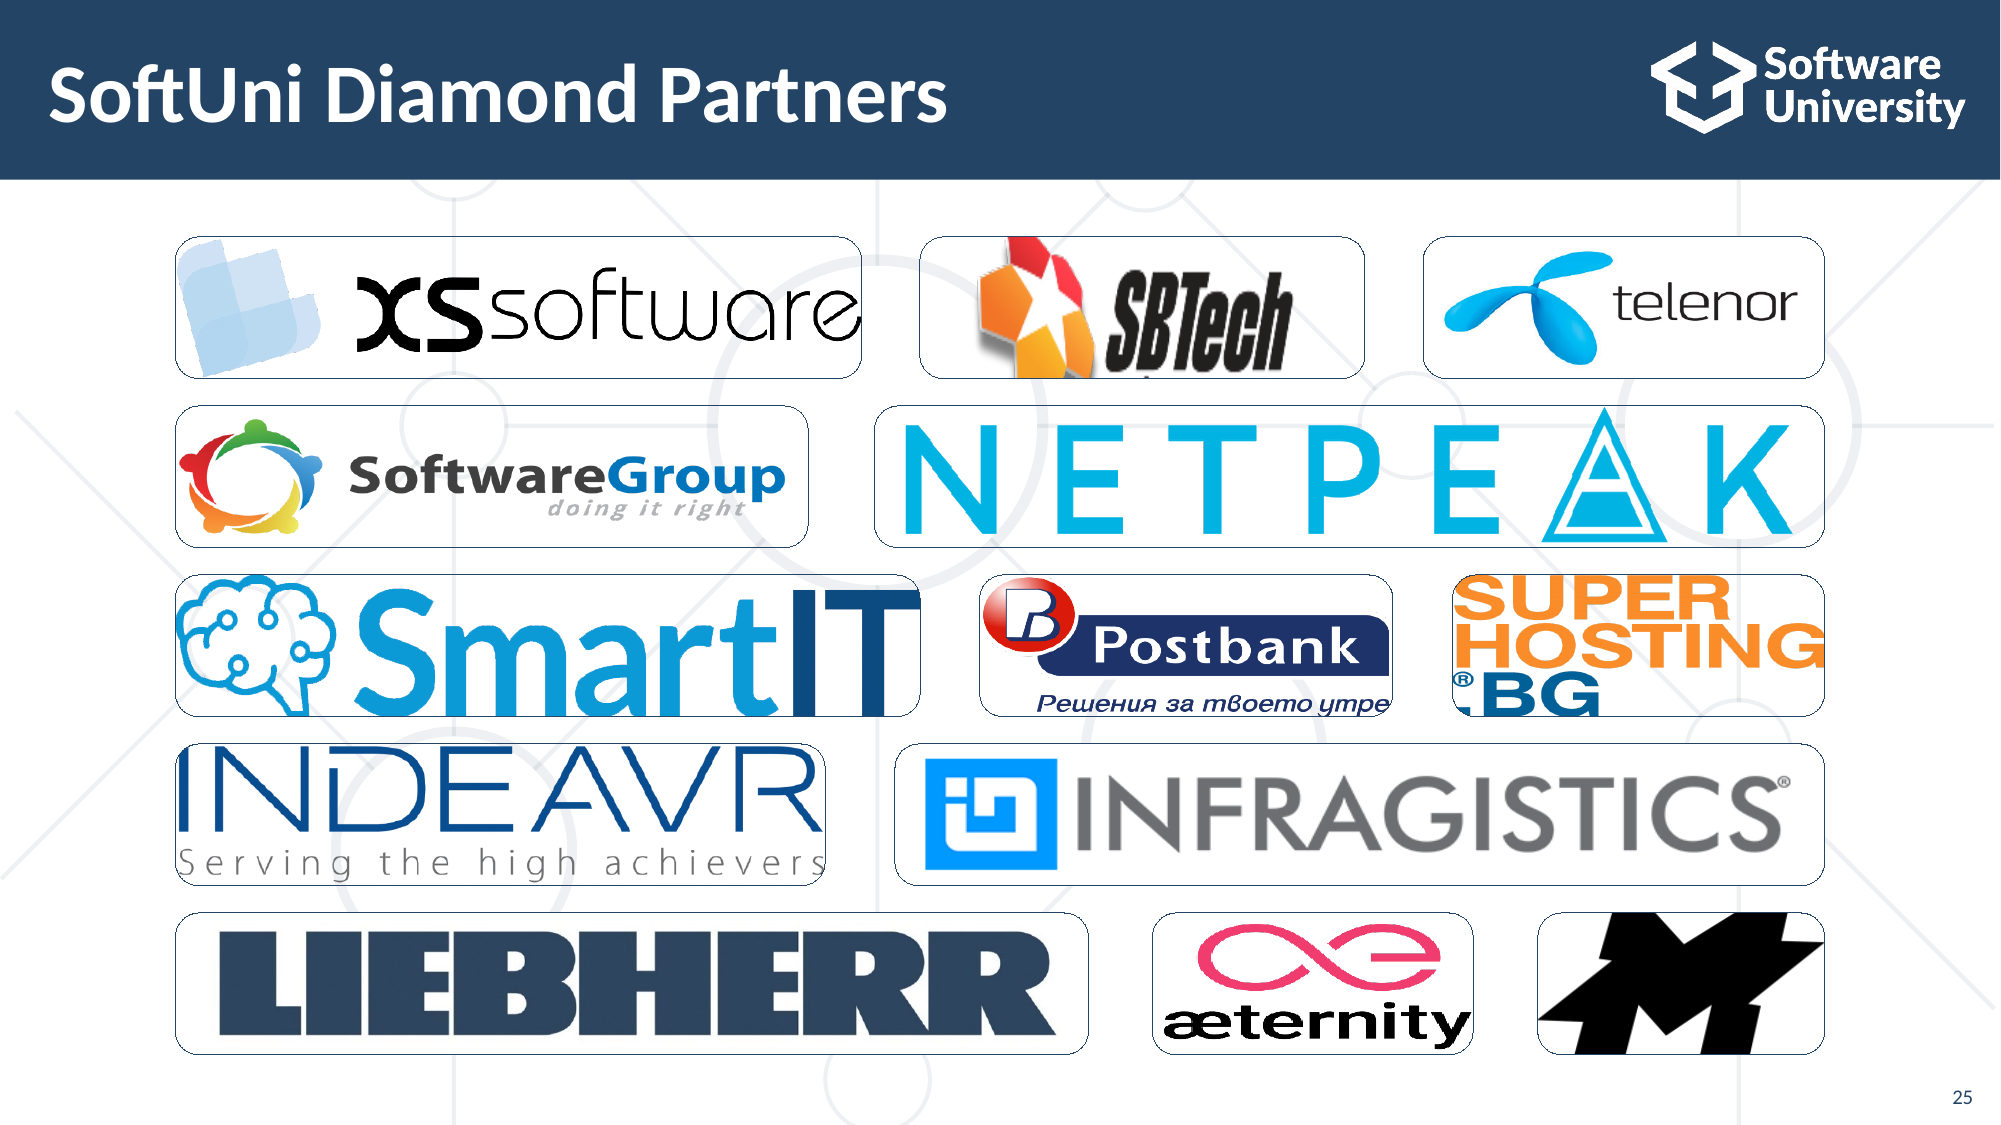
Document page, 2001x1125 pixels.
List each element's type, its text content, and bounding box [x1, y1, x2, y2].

picture [175, 631, 287, 717]
picture [184, 585, 329, 710]
slide_number 25 [1927, 1067, 1989, 1117]
picture [1152, 912, 1474, 1055]
picture [175, 574, 250, 616]
picture [517, 642, 545, 717]
picture [595, 678, 626, 702]
picture [175, 236, 862, 379]
picture [234, 661, 243, 670]
picture [979, 574, 1394, 717]
picture [611, 706, 634, 717]
picture [1651, 41, 1966, 134]
title SoftUni Diamond Partners [31, 16, 1625, 162]
picture [1537, 912, 1825, 1055]
picture [264, 615, 273, 625]
picture [919, 236, 1366, 379]
picture [467, 642, 495, 717]
picture [223, 615, 232, 625]
picture [1422, 236, 1825, 379]
picture [175, 405, 809, 548]
picture [874, 405, 1825, 548]
picture [175, 912, 1089, 1055]
picture [295, 647, 305, 656]
picture [1452, 574, 1825, 717]
picture [175, 743, 826, 886]
picture [894, 743, 1825, 886]
picture [263, 574, 921, 717]
